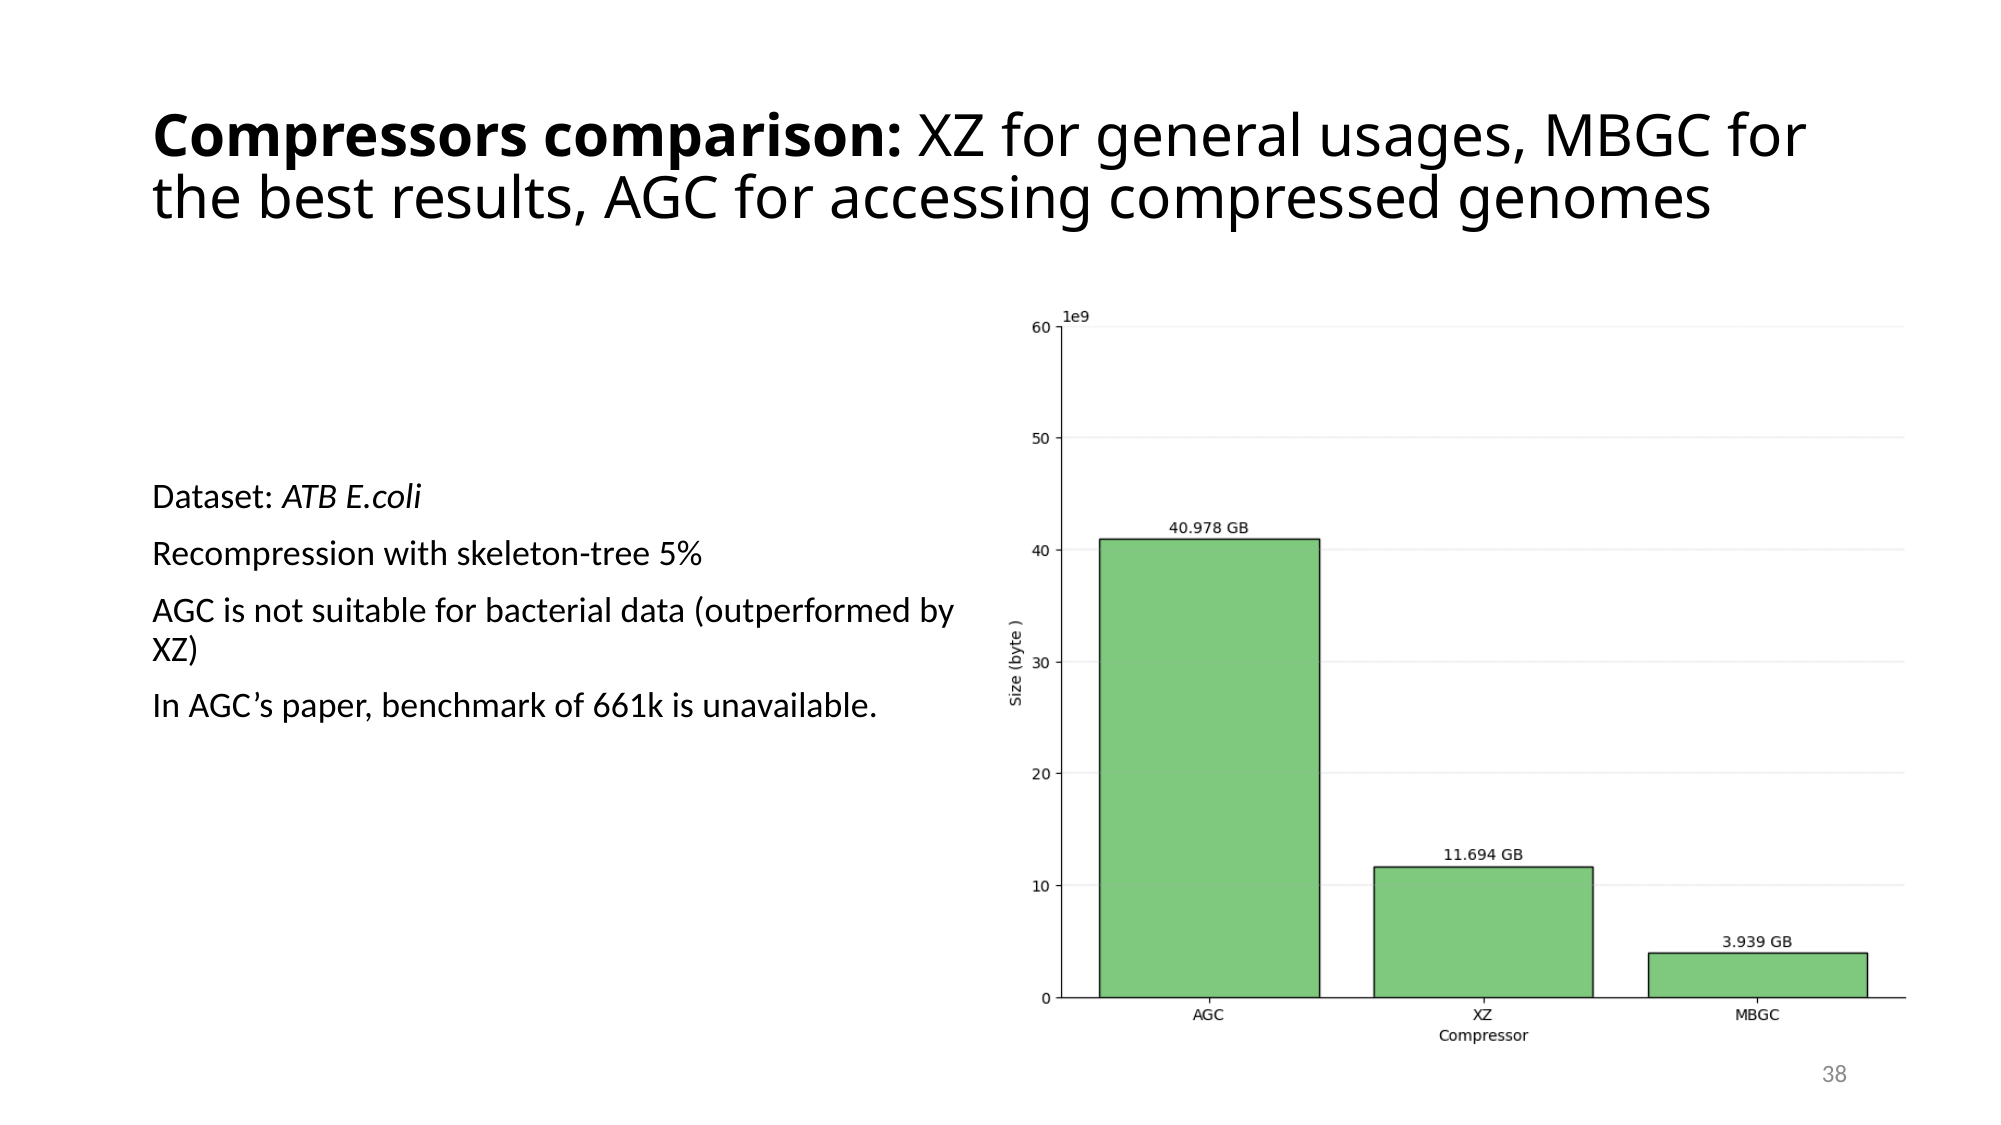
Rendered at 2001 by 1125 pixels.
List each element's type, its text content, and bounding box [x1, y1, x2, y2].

slide_number 38 [1412, 1055, 1863, 1103]
picture [999, 299, 1916, 1055]
title Compressors comparison: XZ for general usages, MBGC for the best results, AGC for accessing compressed genomes [137, 59, 1863, 278]
list Dataset: ATB E.coli Recompression with skeleton-tree 5% AGC is not suitable for bacterial data (outperformed by XZ) In AGC’s paper, benchmark of 661k is unavailable. [137, 470, 999, 734]
